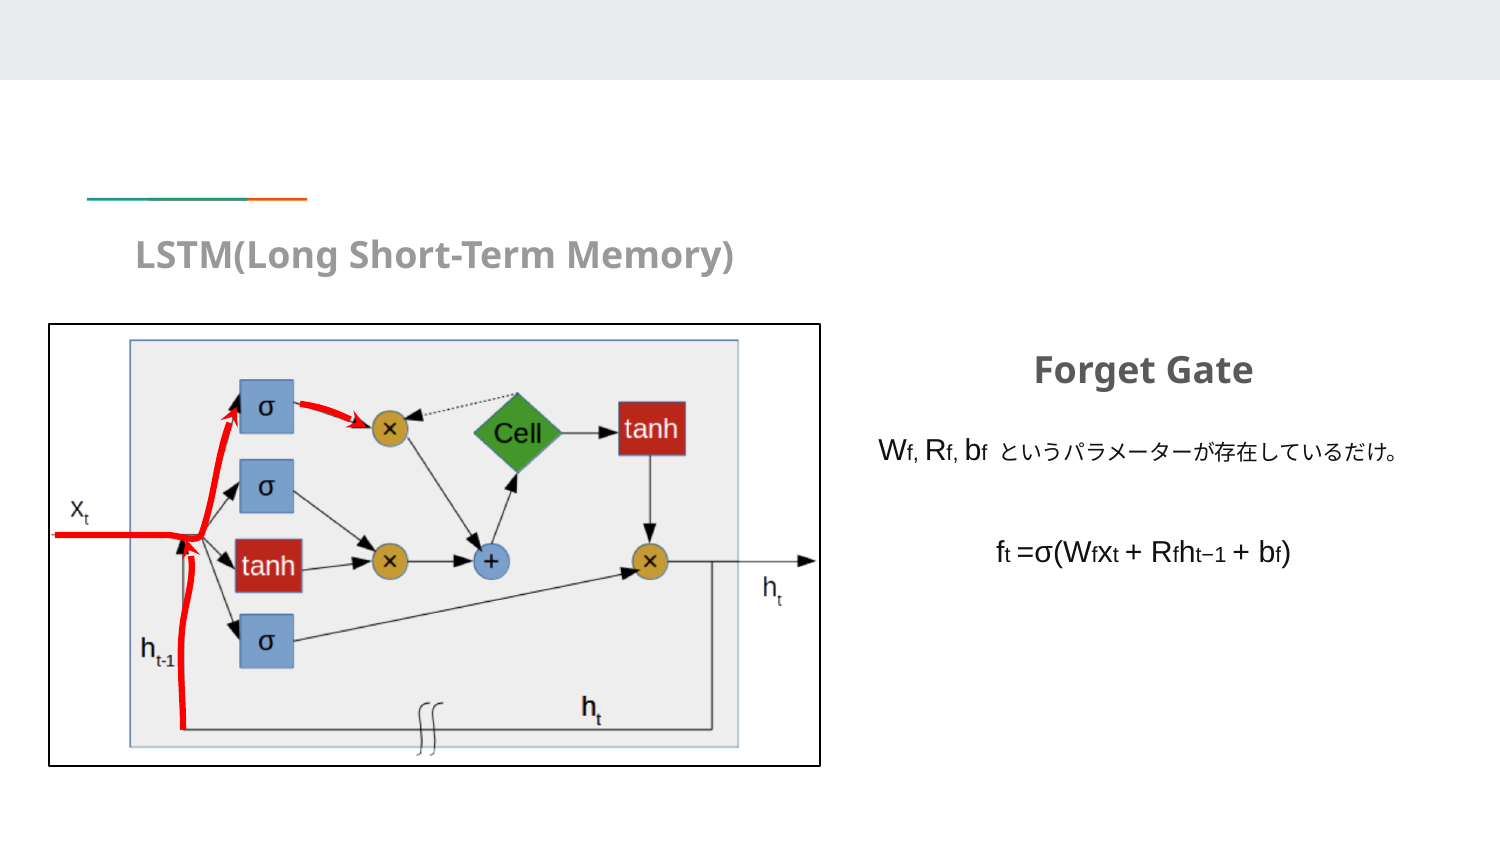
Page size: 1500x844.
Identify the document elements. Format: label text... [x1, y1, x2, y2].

list Forget Gate Wf, Rf, bf というパラメーターが存在しているだけ。 ft =σ(Wfxt + Rfht−1 + bf) [837, 324, 1450, 772]
picture [49, 324, 820, 766]
title LSTM(Long Short-Term Memory) [119, 216, 1381, 305]
